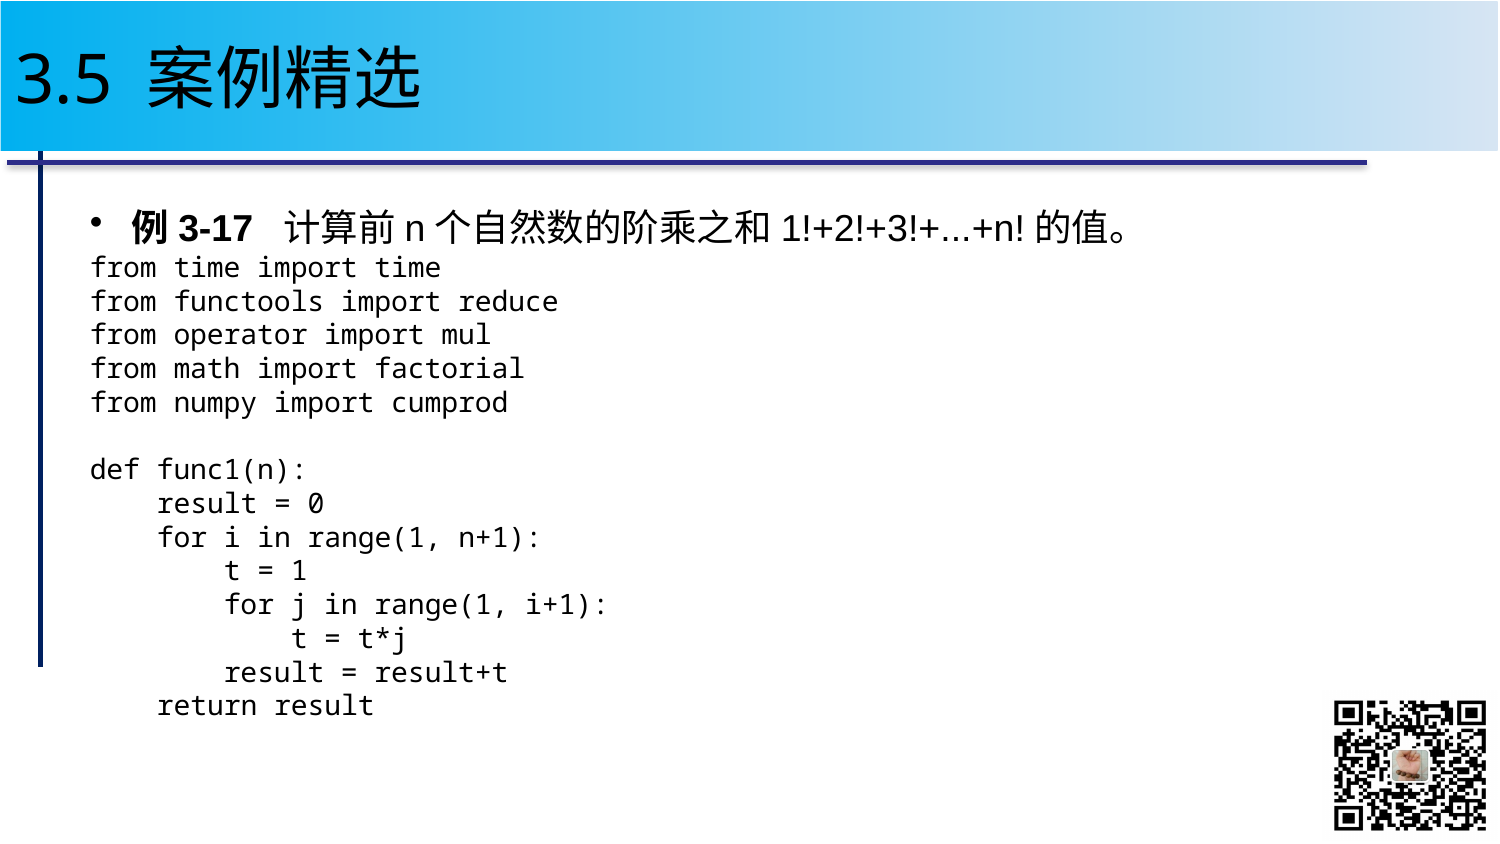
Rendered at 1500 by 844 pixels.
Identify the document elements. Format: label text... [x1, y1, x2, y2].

list 例3-17 计算前n个自然数的阶乘之和1!+2!+3!+...+n!的值。 from time import time from functools import reduce from operator import mul from math import factorial from numpy import cumprod def func1(n): result = 0 for i in range(1, n+1): t = 1 for j in range(1, i+1): t = t*j result = result+t return result [74, 196, 1426, 755]
title 3.5 案例精选 [0, 1, 1498, 152]
picture [1322, 690, 1498, 841]
